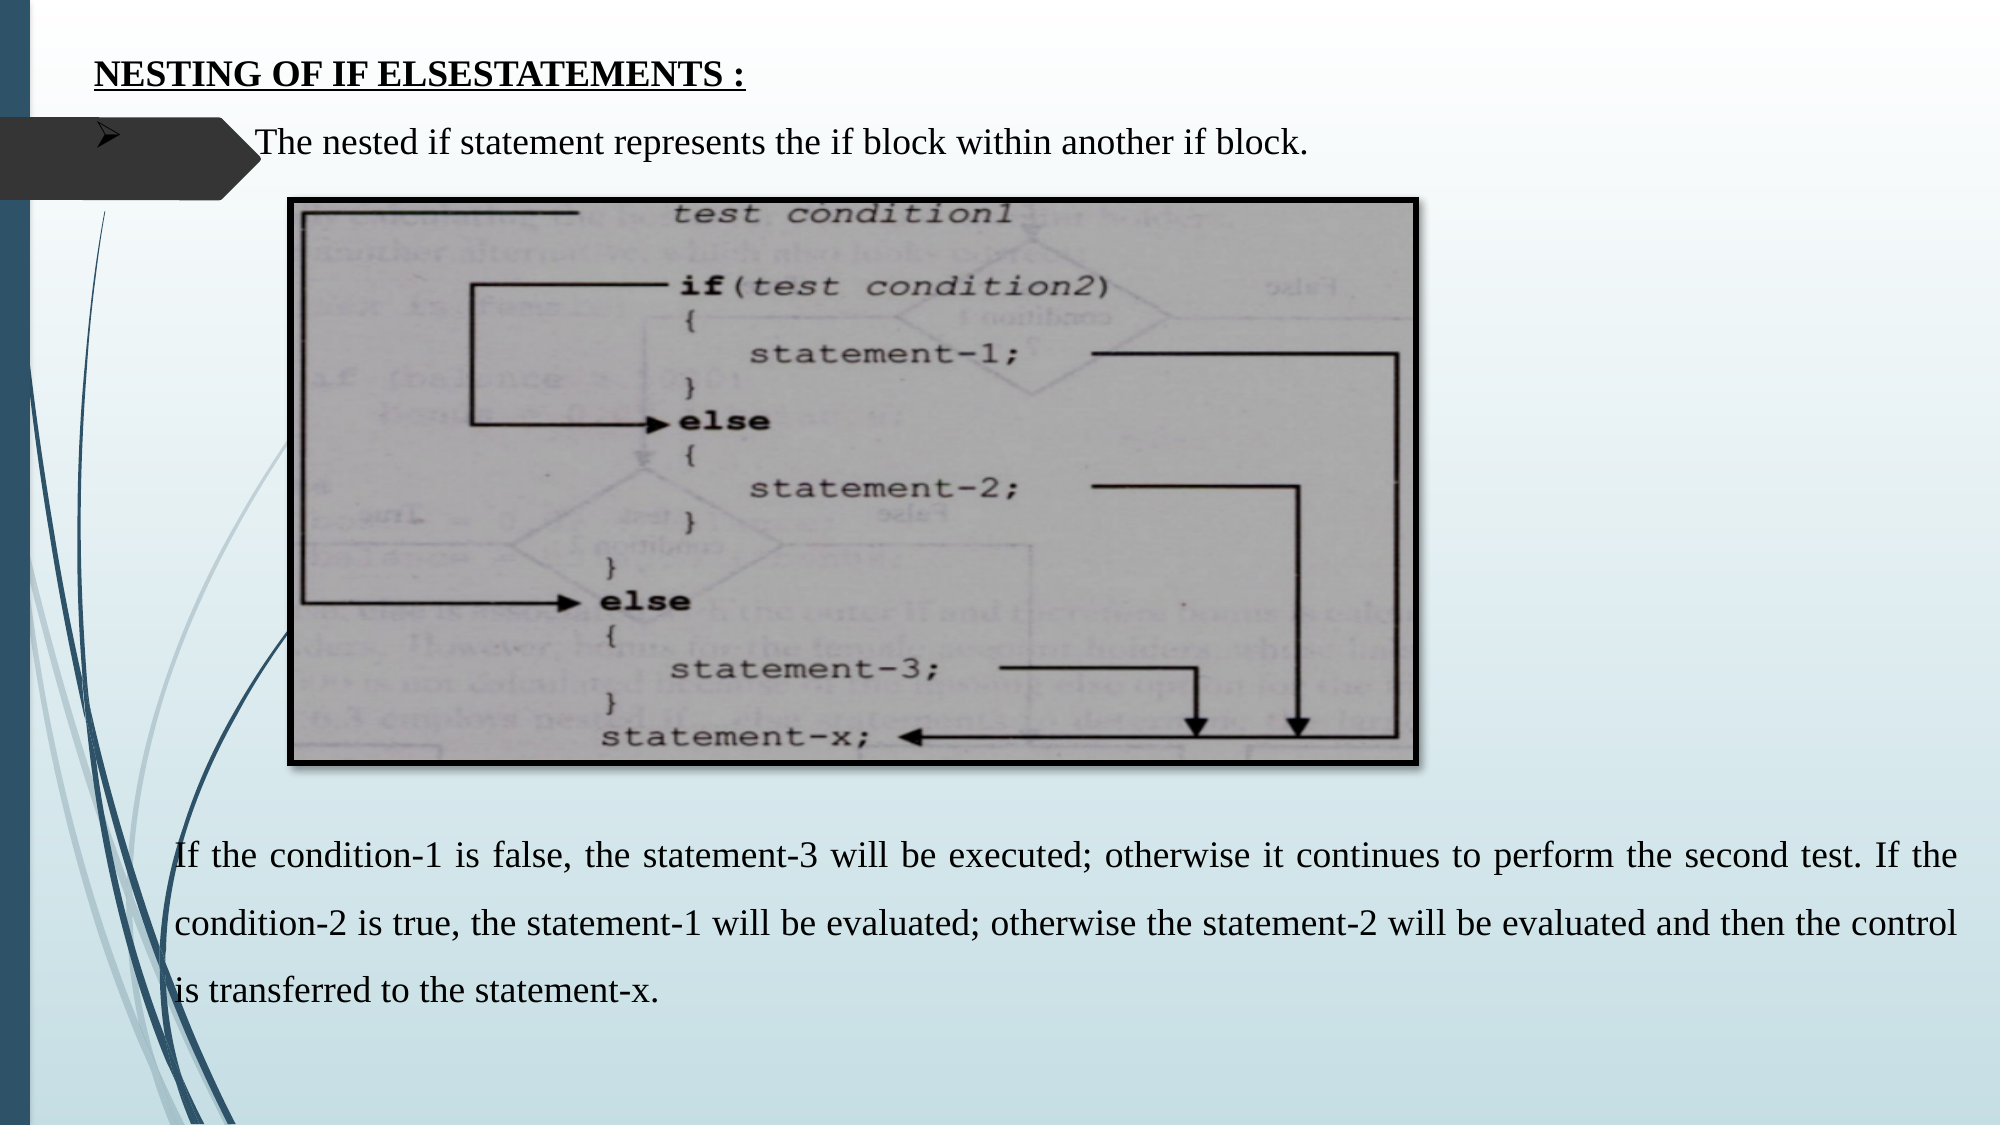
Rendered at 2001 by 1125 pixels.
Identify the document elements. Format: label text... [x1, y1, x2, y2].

text_box NESTING OF IF ELSESTATEMENTS : The nested if statement represents the if block within another if block. [78, 19, 1815, 170]
picture [293, 202, 1414, 760]
text_box If the condition-1 is false, the statement-3 will be executed; otherwise it continues to perform the second test. If the condition-2 is true, the statement-1 will be evaluated; otherwise the statement-2 will be evaluated and then the control is transferred to the statement-x. [159, 800, 1976, 1018]
